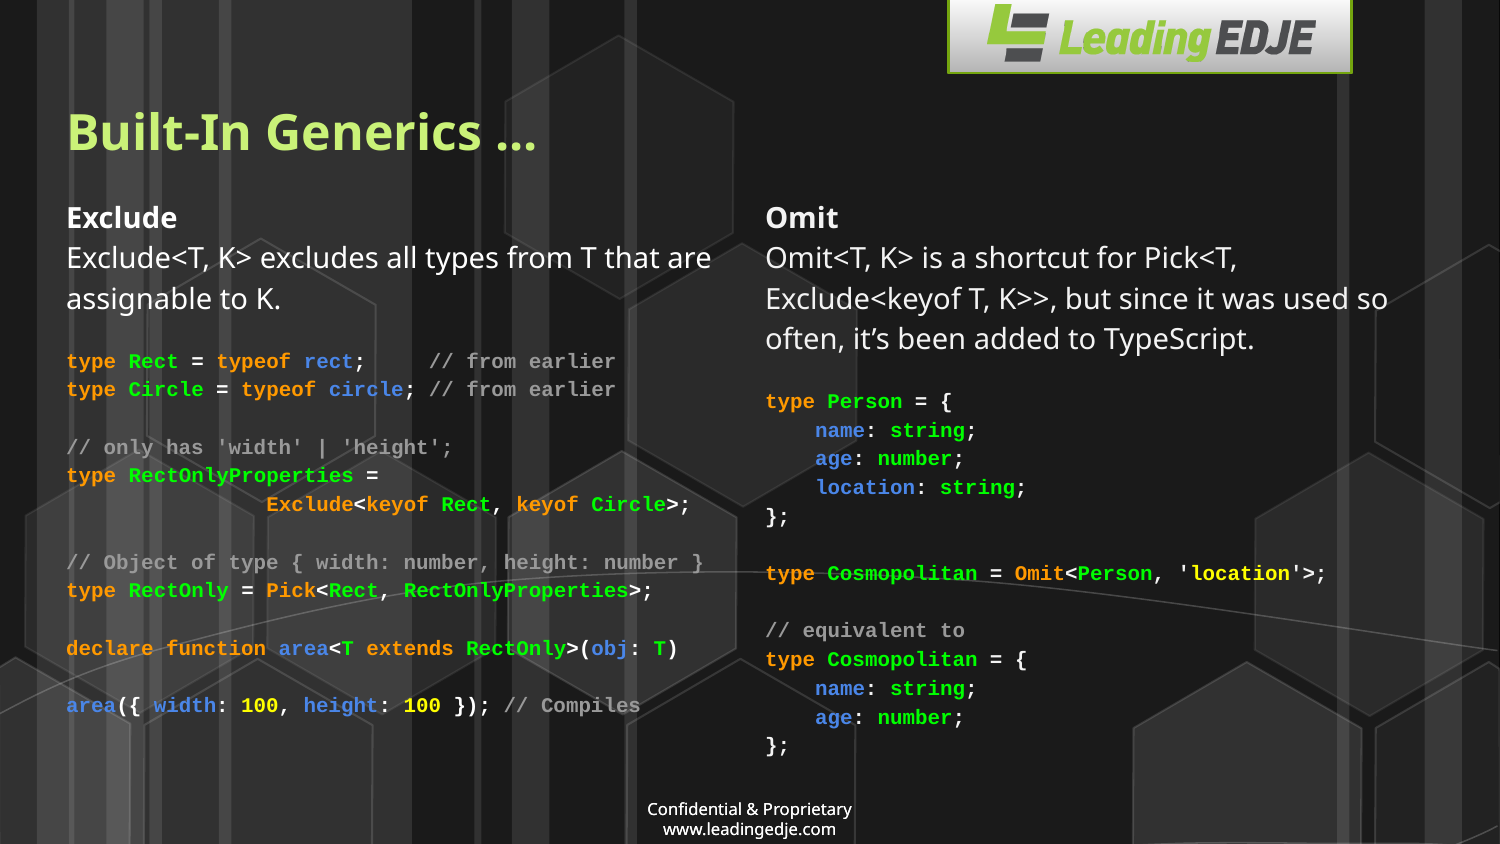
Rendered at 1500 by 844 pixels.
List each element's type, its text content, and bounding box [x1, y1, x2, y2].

list Exclude Exclude<T, K> excludes all types from T that are assignable to K. type Rect = typeof rect; // from earlier type Circle = typeof circle; // from earlier // only has 'width' | 'height'; type RectOnlyProperties = Exclude<keyof Rect, keyof Circle>; // Object of type { width: number, height: number } type RectOnly = Pick<Rect, RectOnlyProperties>; declare function area<T extends RectOnly>(obj: T) area({ width: 100, height: 100 }); // Compiles [51, 179, 750, 777]
picture [987, 4, 1316, 62]
list Omit Omit<T, K> is a shortcut for Pick<T, Exclude<keyof T, K>>, but since it was used so often, it’s been added to TypeScript. type Person = { name: string; age: number; location: string; }; type Cosmopolitan = Omit<Person, 'location'>; // equivalent to type Cosmopolitan = { name: string; age: number; }; [750, 179, 1449, 777]
title Built-In Generics ... [51, 85, 1449, 179]
